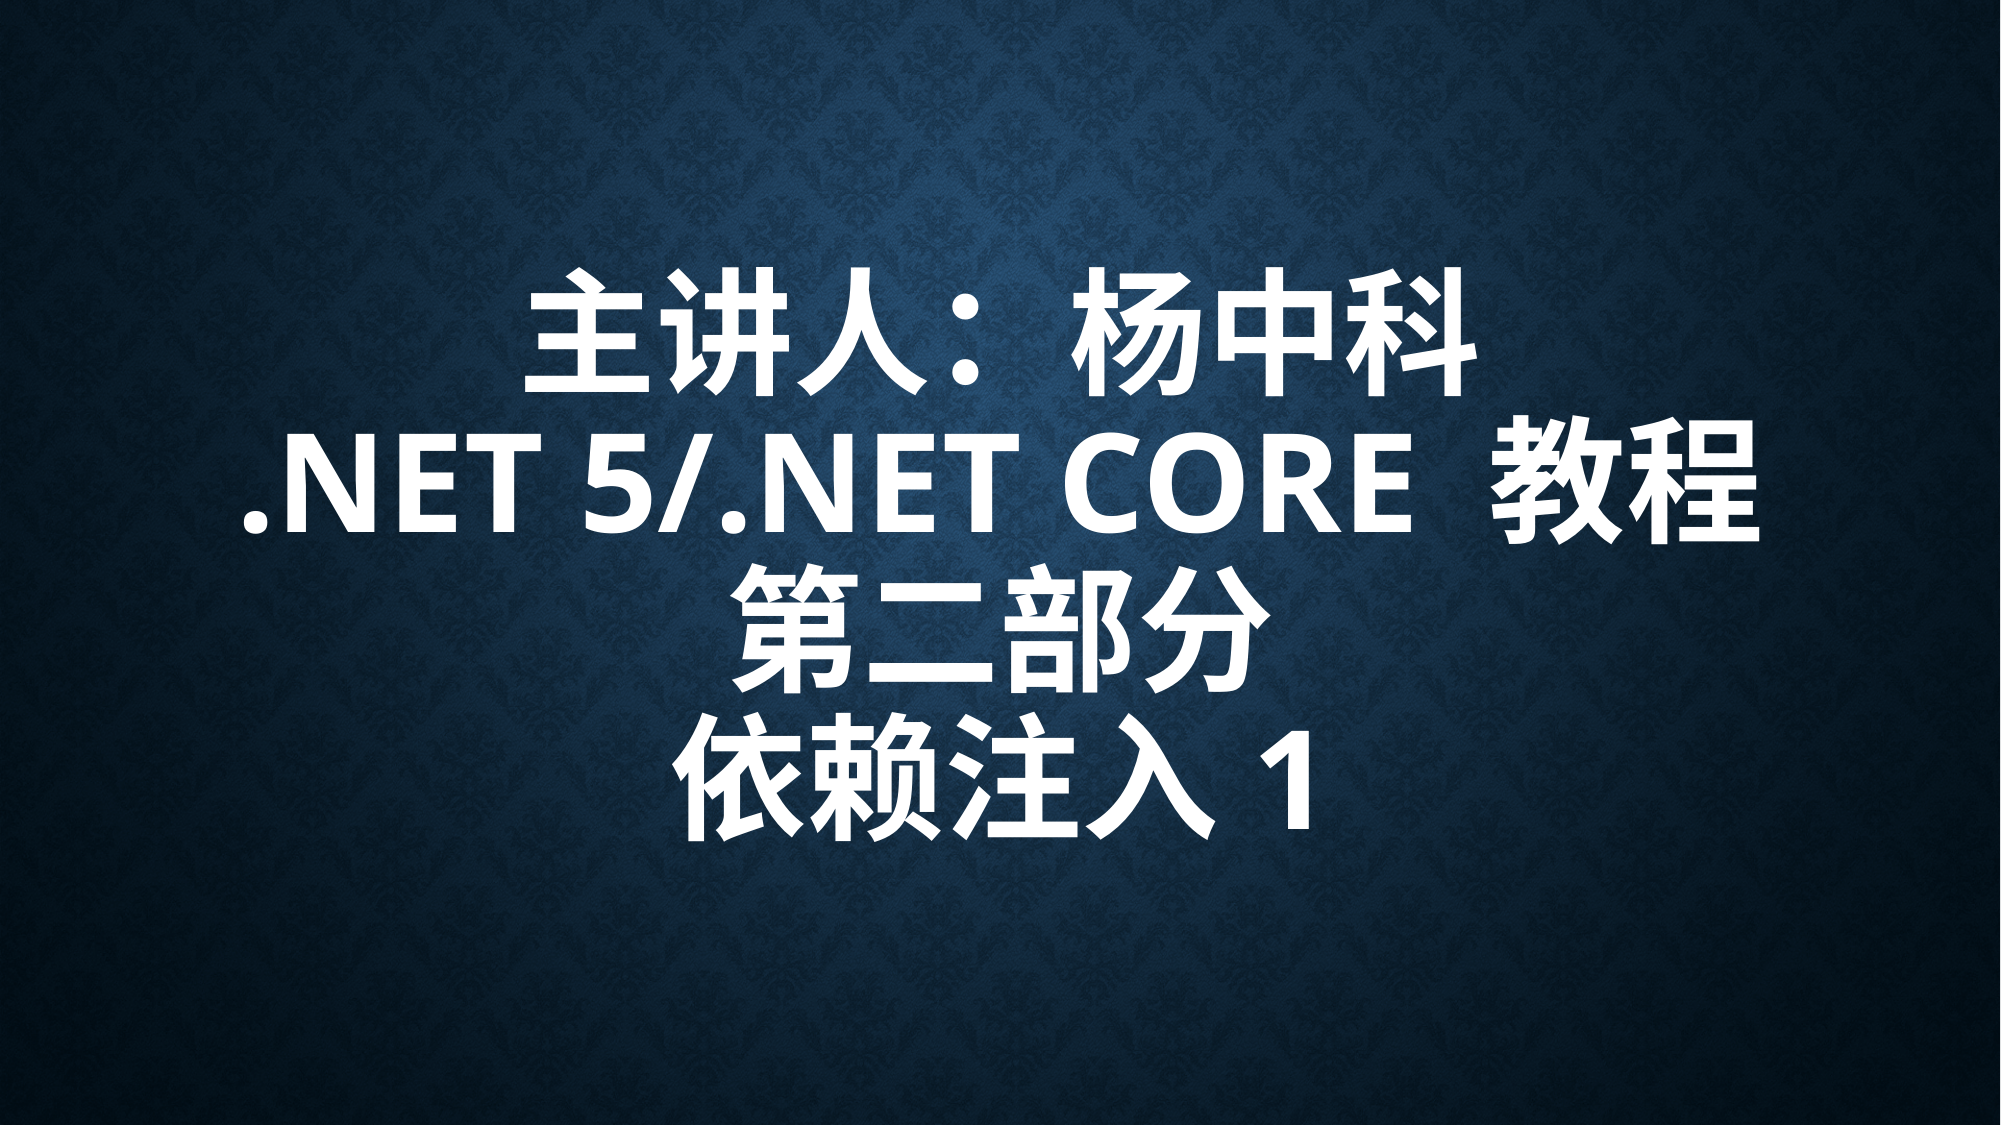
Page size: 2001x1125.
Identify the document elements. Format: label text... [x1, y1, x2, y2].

title 主讲人：杨中科 .NET 5/.NET Core 教程 第二部分 依赖注入1 [55, 52, 1945, 1073]
